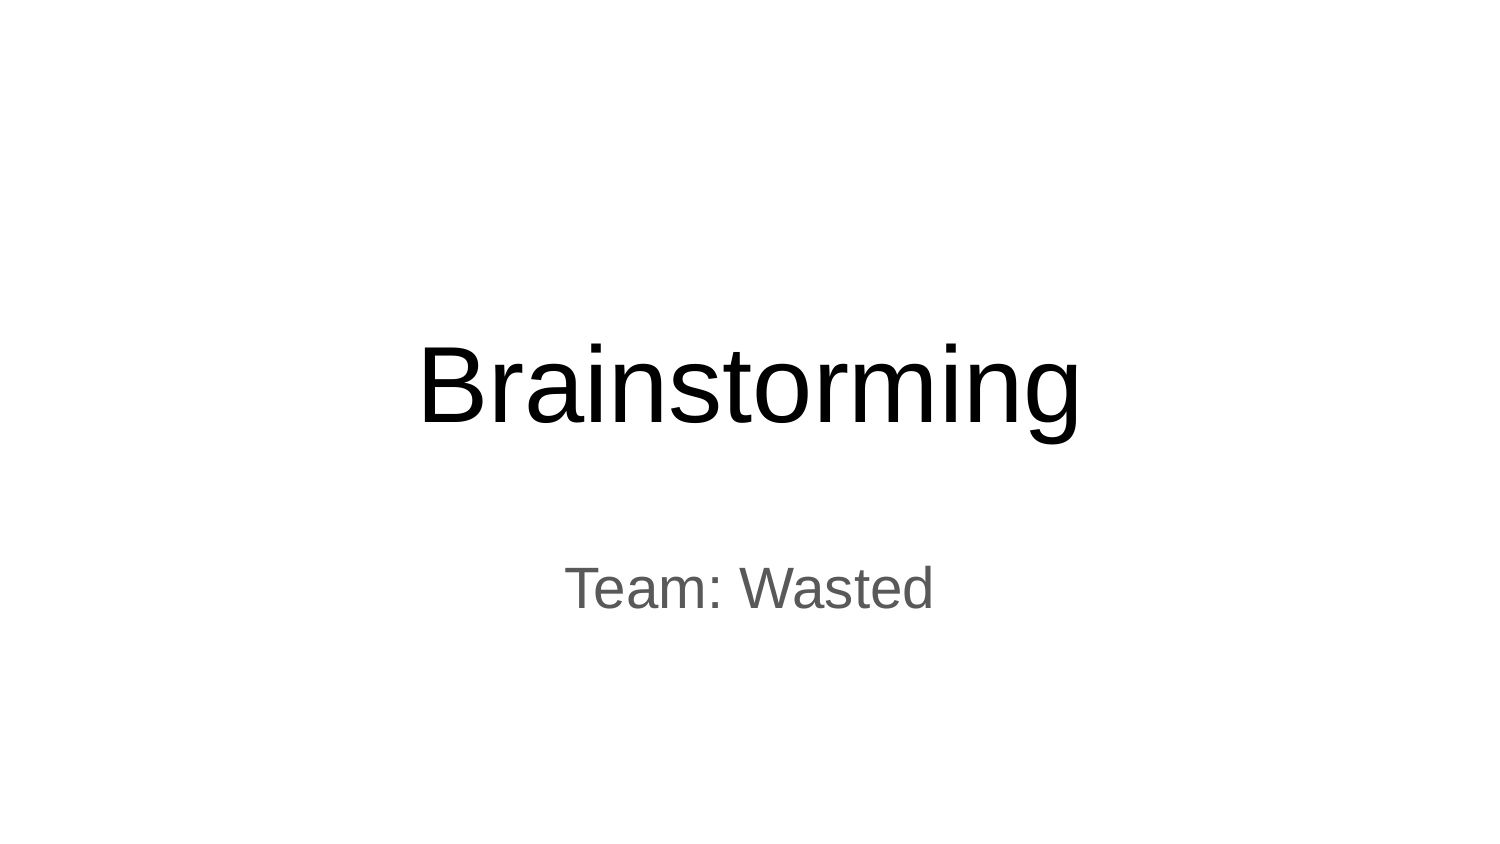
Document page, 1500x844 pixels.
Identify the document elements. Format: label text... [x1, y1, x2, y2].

subtitle Team: Wasted [51, 464, 1449, 595]
title Brainstorming [51, 122, 1449, 459]
